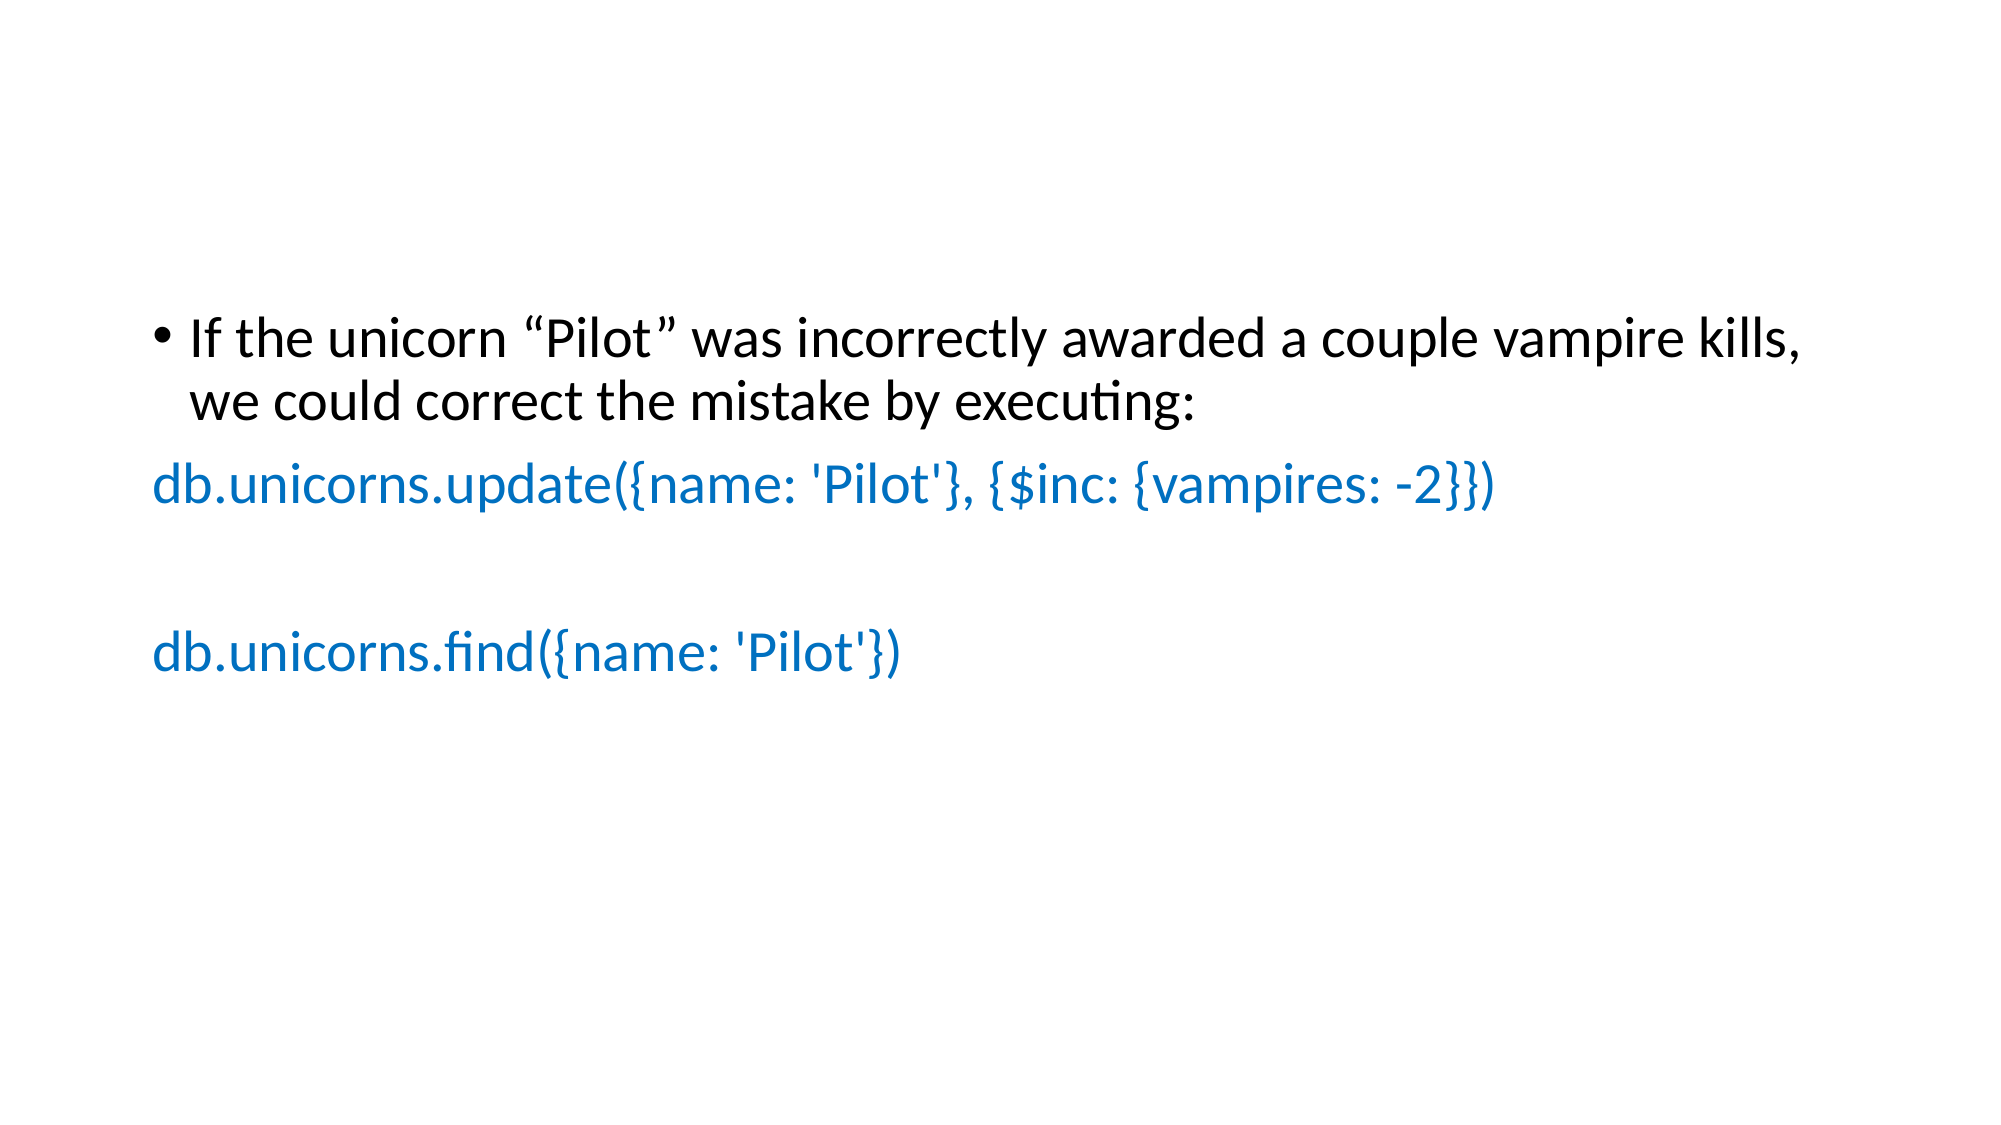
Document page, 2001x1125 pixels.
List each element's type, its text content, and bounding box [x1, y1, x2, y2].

list If the unicorn “Pilot” was incorrectly awarded a couple vampire kills, we could correct the mistake by executing: db.unicorns.update({name: 'Pilot'}, {$inc: {vampires: -2}}) db.unicorns.find({name: 'Pilot'}) [137, 299, 1863, 1014]
